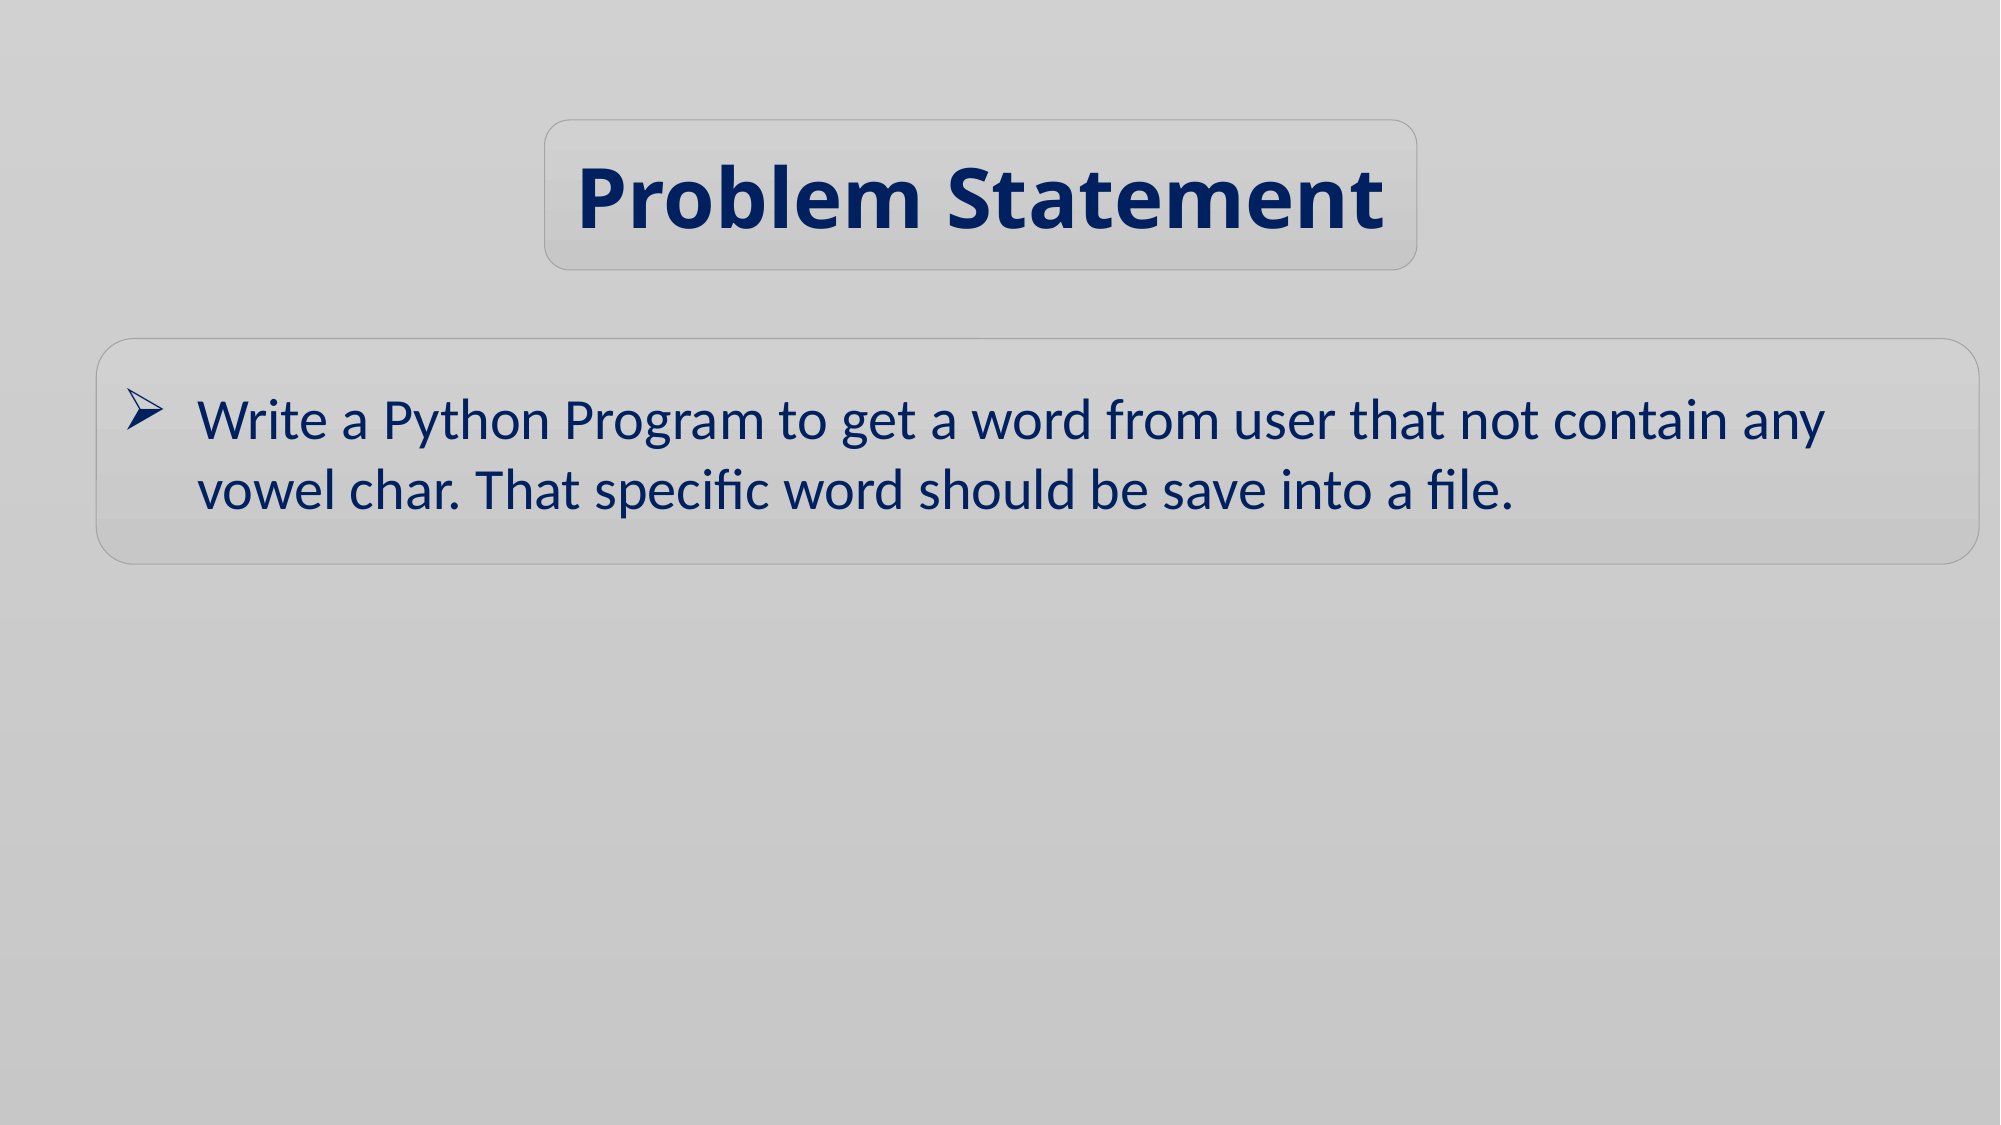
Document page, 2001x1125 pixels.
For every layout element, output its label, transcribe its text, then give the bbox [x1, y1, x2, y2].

text_box Problem Statement [544, 119, 1418, 271]
text_box Write a Python Program to get a word from user that not contain any vowel char. That specific word should be save into a file. [95, 337, 1980, 565]
